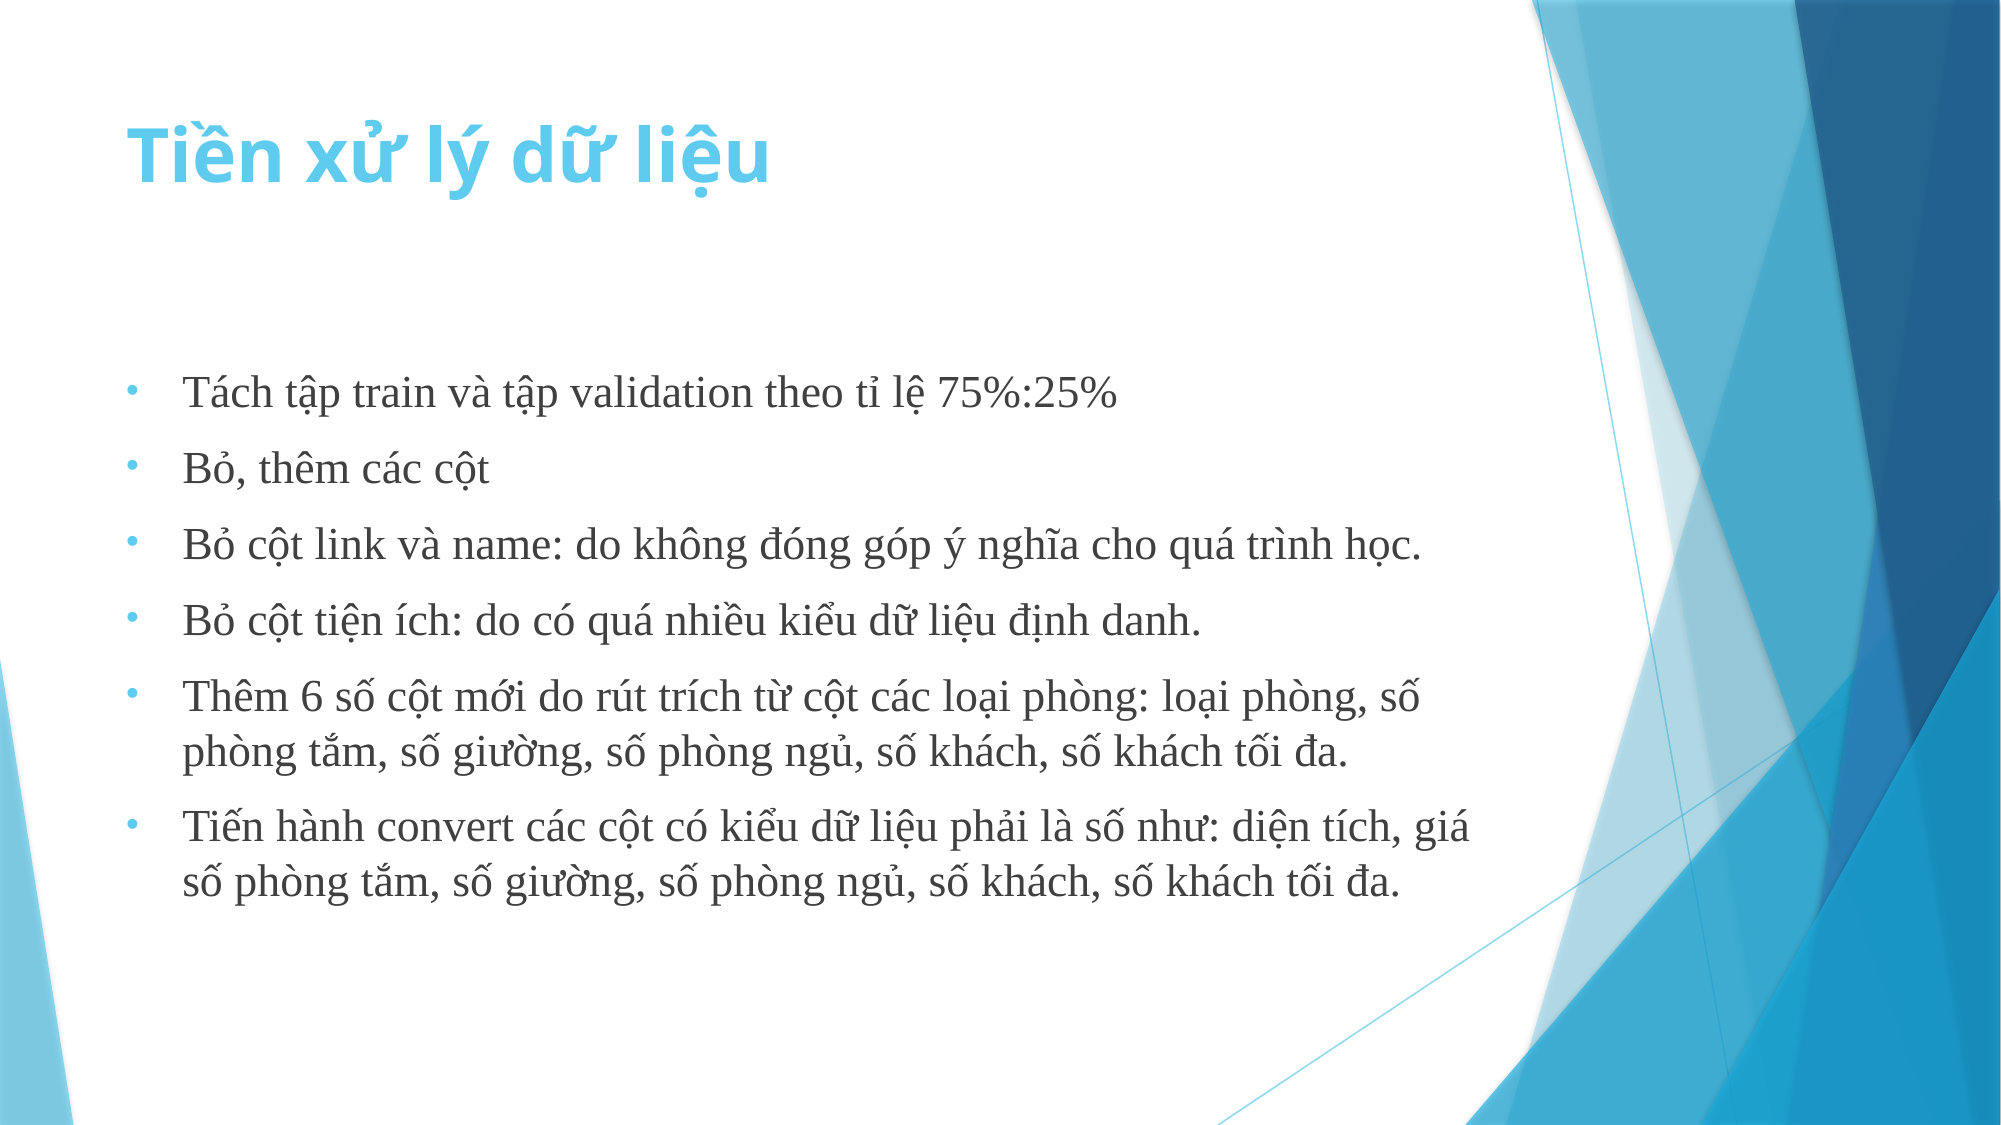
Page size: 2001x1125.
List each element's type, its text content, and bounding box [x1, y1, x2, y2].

list Tách tập train và tập validation theo tỉ lệ 75%:25% Bỏ, thêm các cột Bỏ cột link và name: do không đóng góp ý nghĩa cho quá trình học. Bỏ cột tiện ích: do có quá nhiều kiểu dữ liệu định danh. Thêm 6 số cột mới do rút trích từ cột các loại phòng: loại phòng, số phòng tắm, số giường, số phòng ngủ, số khách, số khách tối đa. Tiến hành convert các cột có kiểu dữ liệu phải là số như: diện tích, giá số phòng tắm, số giường, số phòng ngủ, số khách, số khách tối đa. [111, 354, 1522, 992]
title Tiền xử lý dữ liệu [111, 99, 1522, 317]
